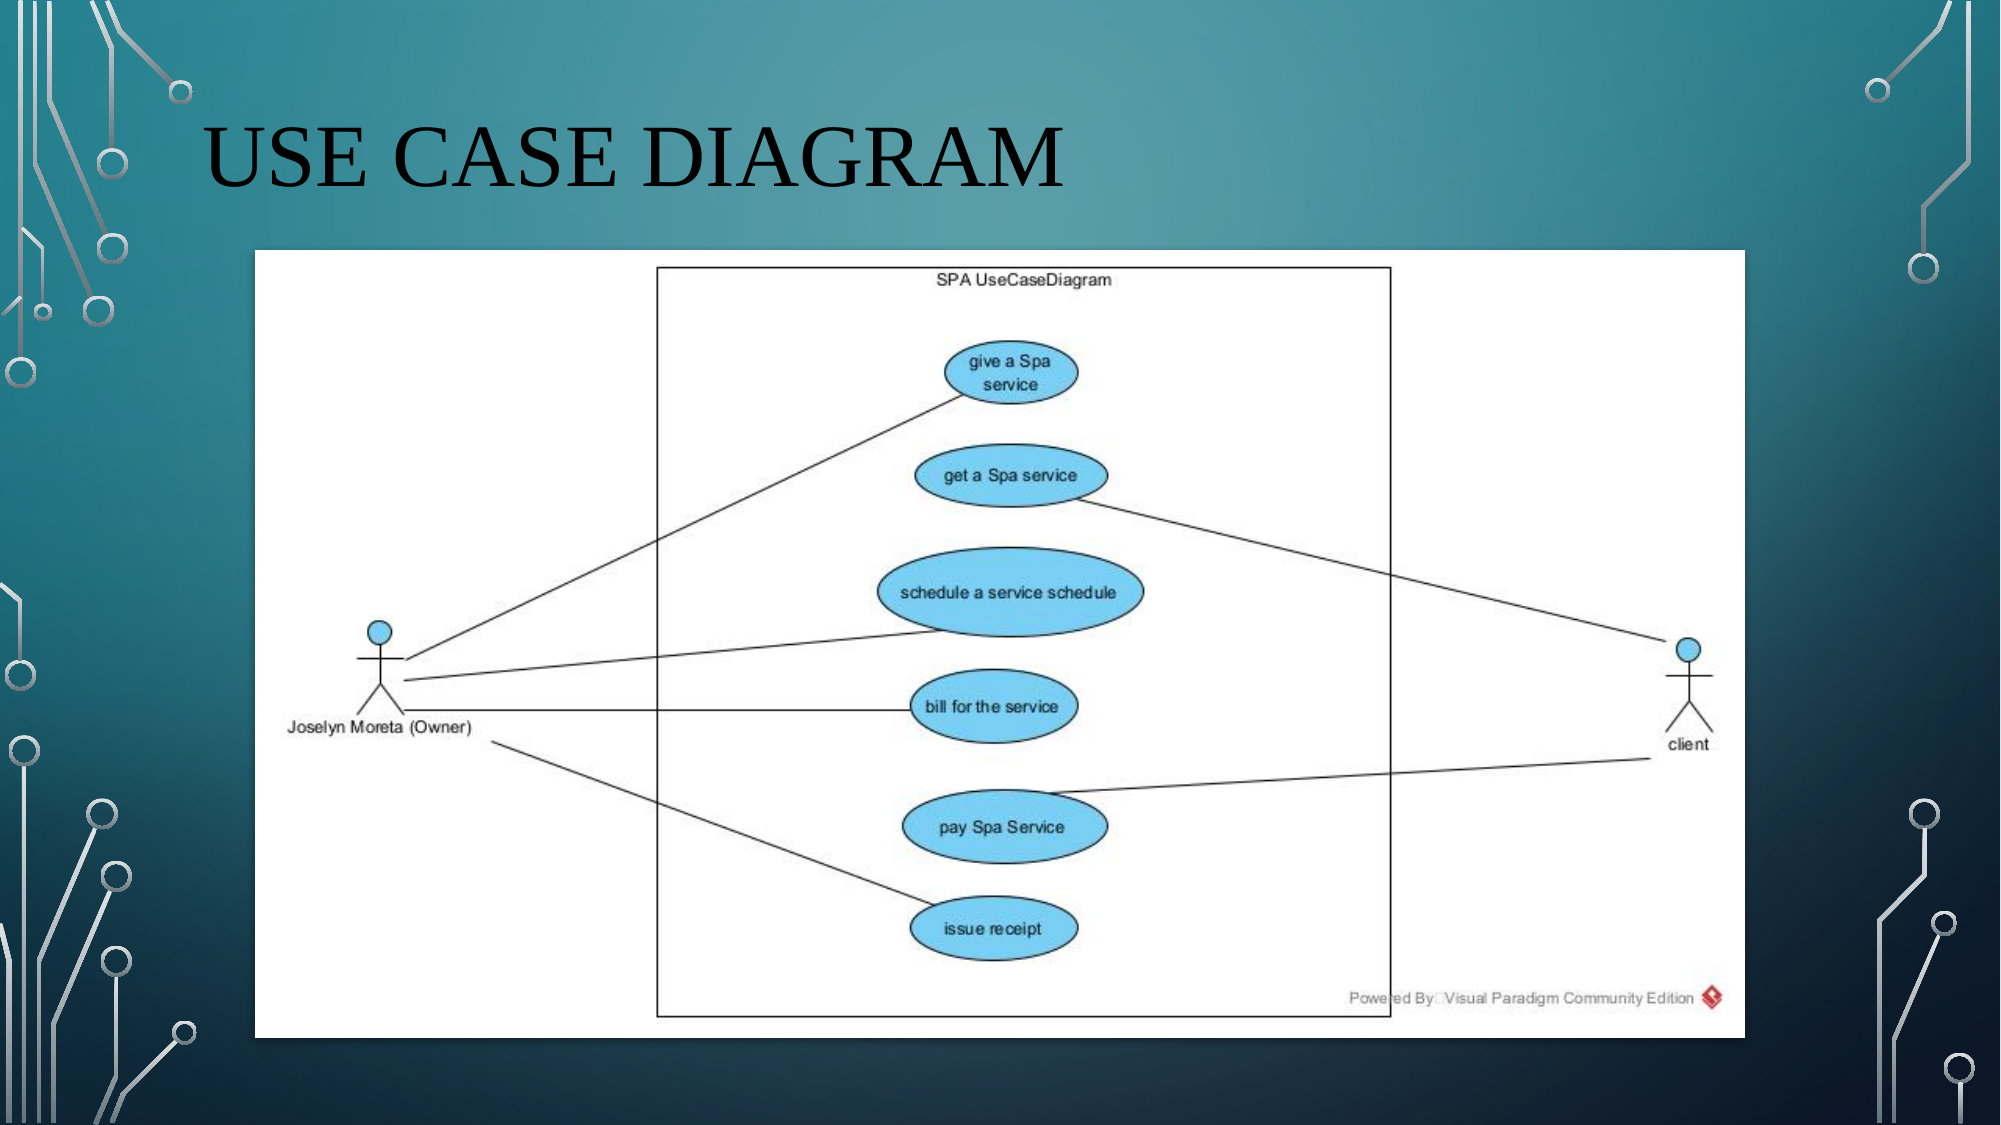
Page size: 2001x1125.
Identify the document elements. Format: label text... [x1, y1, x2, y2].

picture [269, 263, 1731, 1024]
title Use case DIAGRAM [187, 101, 1813, 214]
